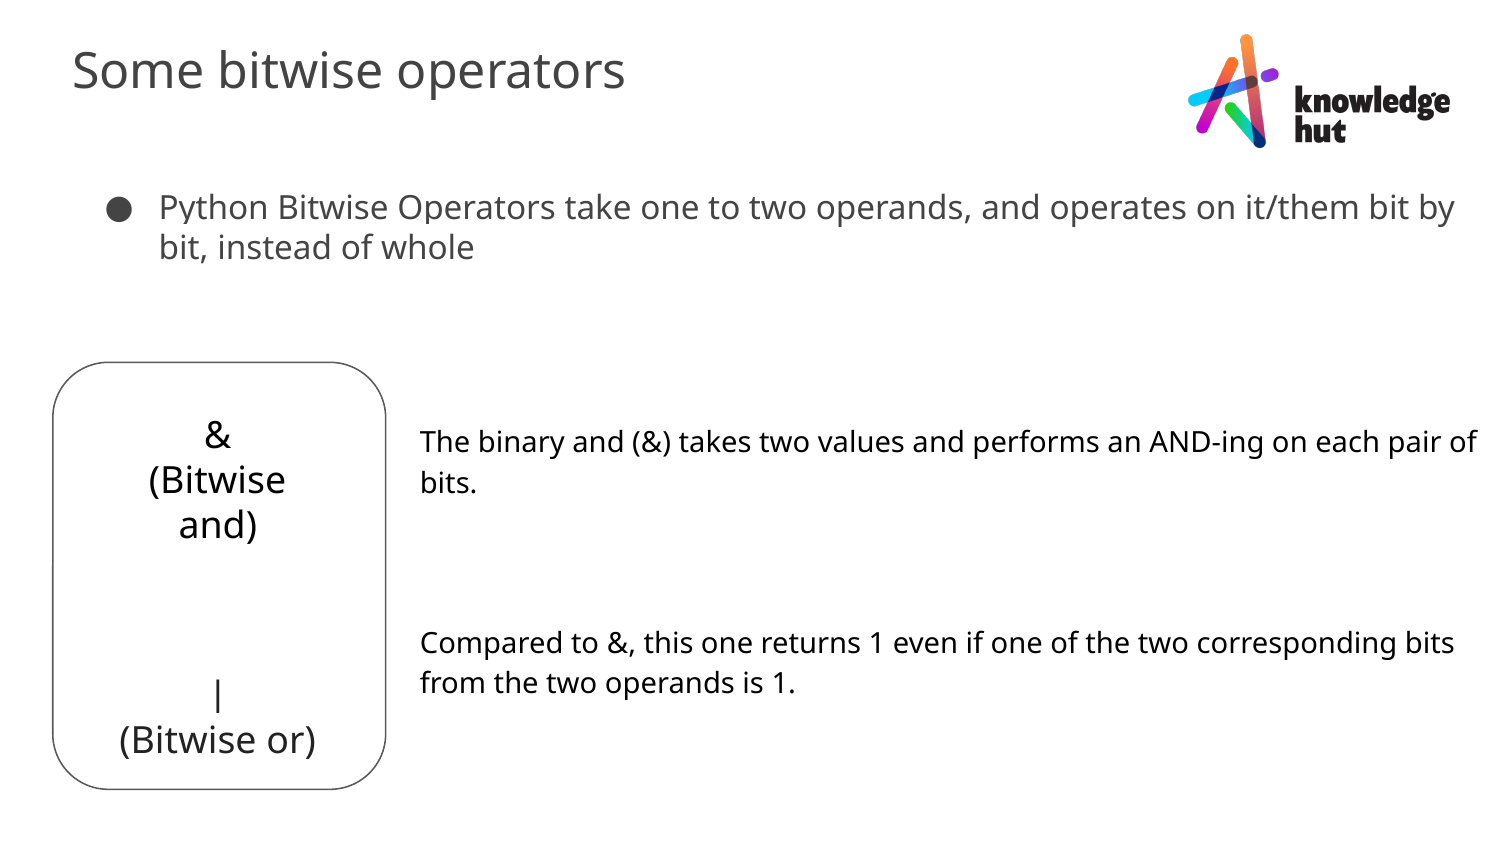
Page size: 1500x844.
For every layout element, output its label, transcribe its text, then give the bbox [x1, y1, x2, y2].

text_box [52, 362, 386, 790]
picture [1184, 30, 1454, 152]
text_box Some bitwise operators [56, 23, 1322, 110]
text_box The binary and (&) takes two values and performs an AND-ing on each pair of bits. Compared to &, this one returns 1 even if one of the two corresponding bits from the two operands is 1. [404, 403, 1496, 735]
text_box Python Bitwise Operators take one to two operands, and operates on it/them bit by bit, instead of whole [68, 170, 1482, 312]
